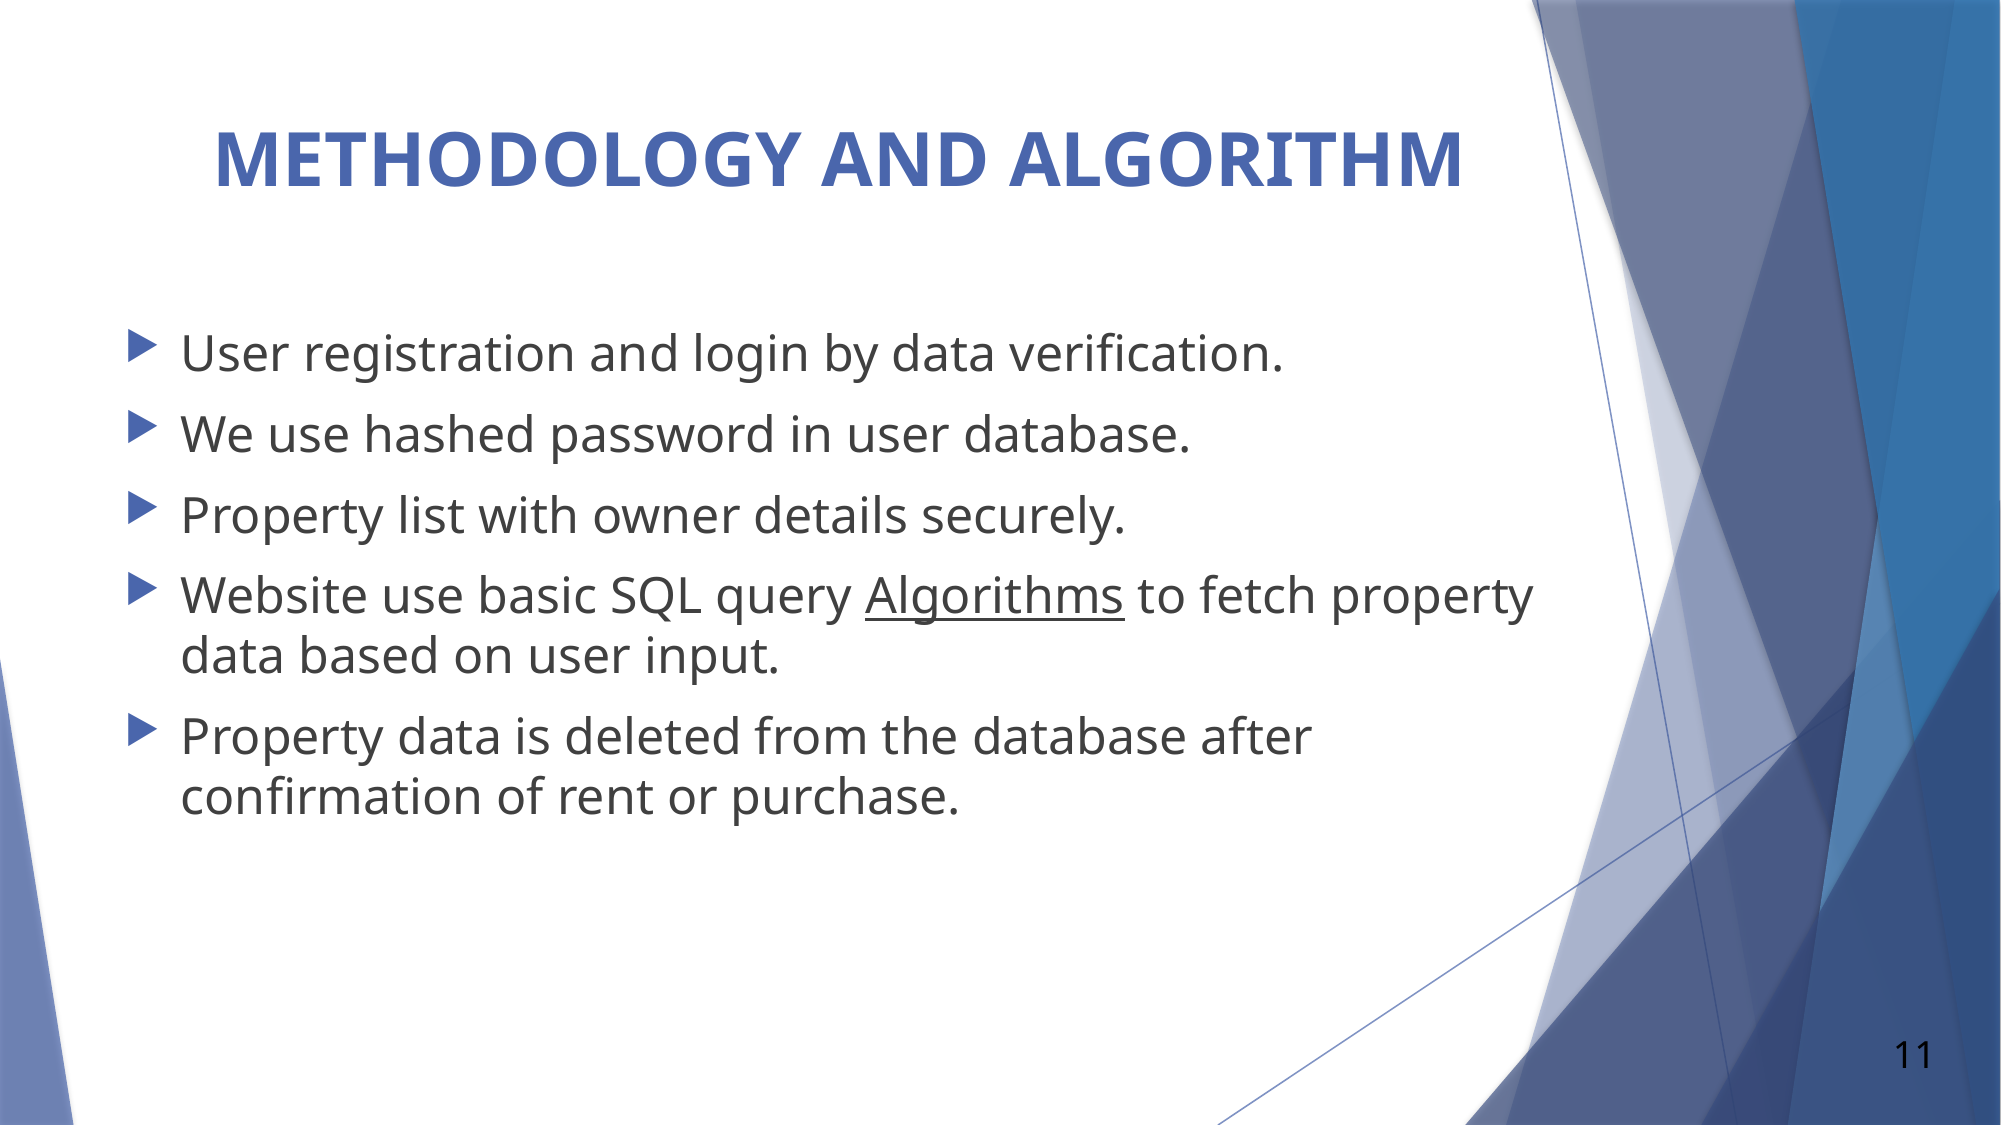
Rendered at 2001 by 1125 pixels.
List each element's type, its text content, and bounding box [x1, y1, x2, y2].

title METHODOLOGY AND ALGORITHM [197, 103, 1660, 314]
list User registration and login by data verification. We use hashed password in user database. Property list with owner details securely. Website use basic SQL query Algorithms to fetch property data based on user input. Property data is deleted from the database after confirmation of rent or purchase. [109, 313, 1618, 951]
text_box 11 [1878, 1023, 1954, 1084]
